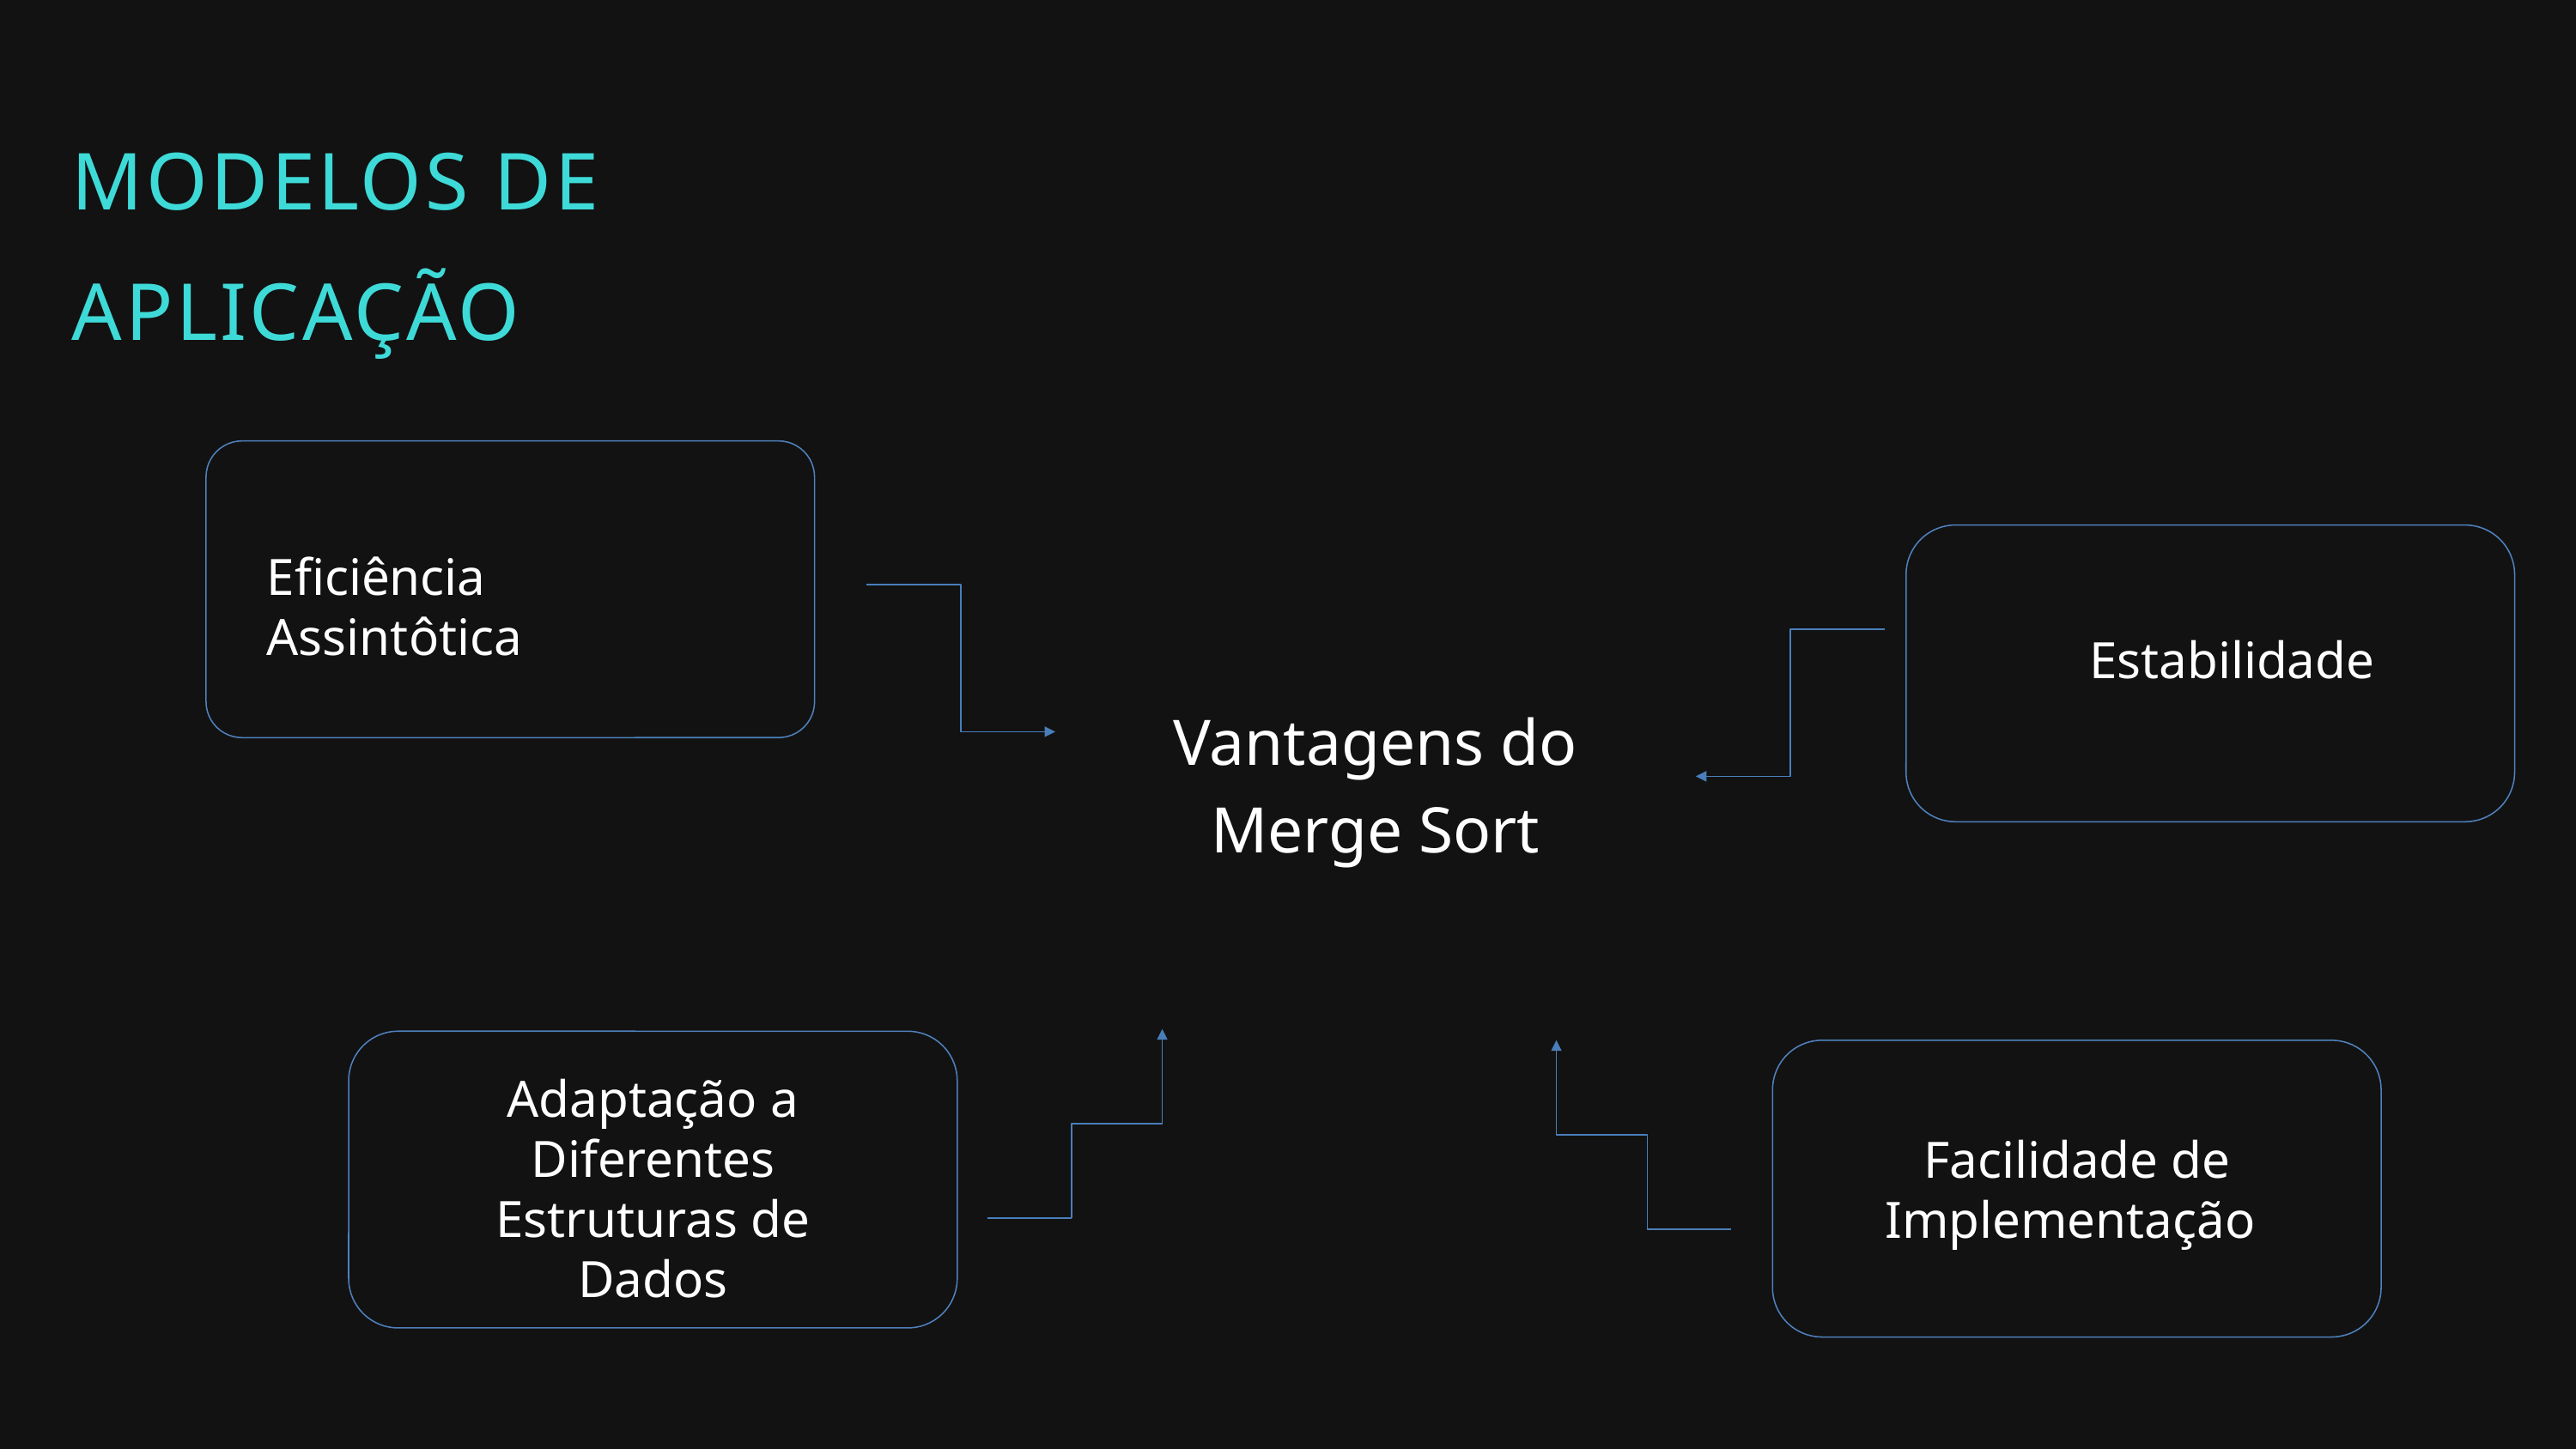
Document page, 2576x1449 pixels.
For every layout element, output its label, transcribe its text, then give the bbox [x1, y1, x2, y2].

text_box MODELOS DE APLICAÇÃO [71, 94, 658, 356]
text_box [1905, 524, 2515, 822]
text_box Vantagens do Merge Sort [1149, 689, 1602, 866]
text_box Adaptação a Diferentes Estruturas de Dados [423, 1060, 882, 1314]
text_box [1556, 1040, 1731, 1229]
text_box Estabilidade [2076, 561, 2576, 695]
text_box [1772, 1040, 2382, 1337]
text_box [866, 584, 1056, 732]
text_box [1695, 628, 1886, 777]
text_box Eficiência Assintôtica [254, 538, 767, 732]
text_box [205, 440, 815, 738]
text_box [1022, 1077, 1212, 1169]
text_box [349, 1031, 957, 1328]
